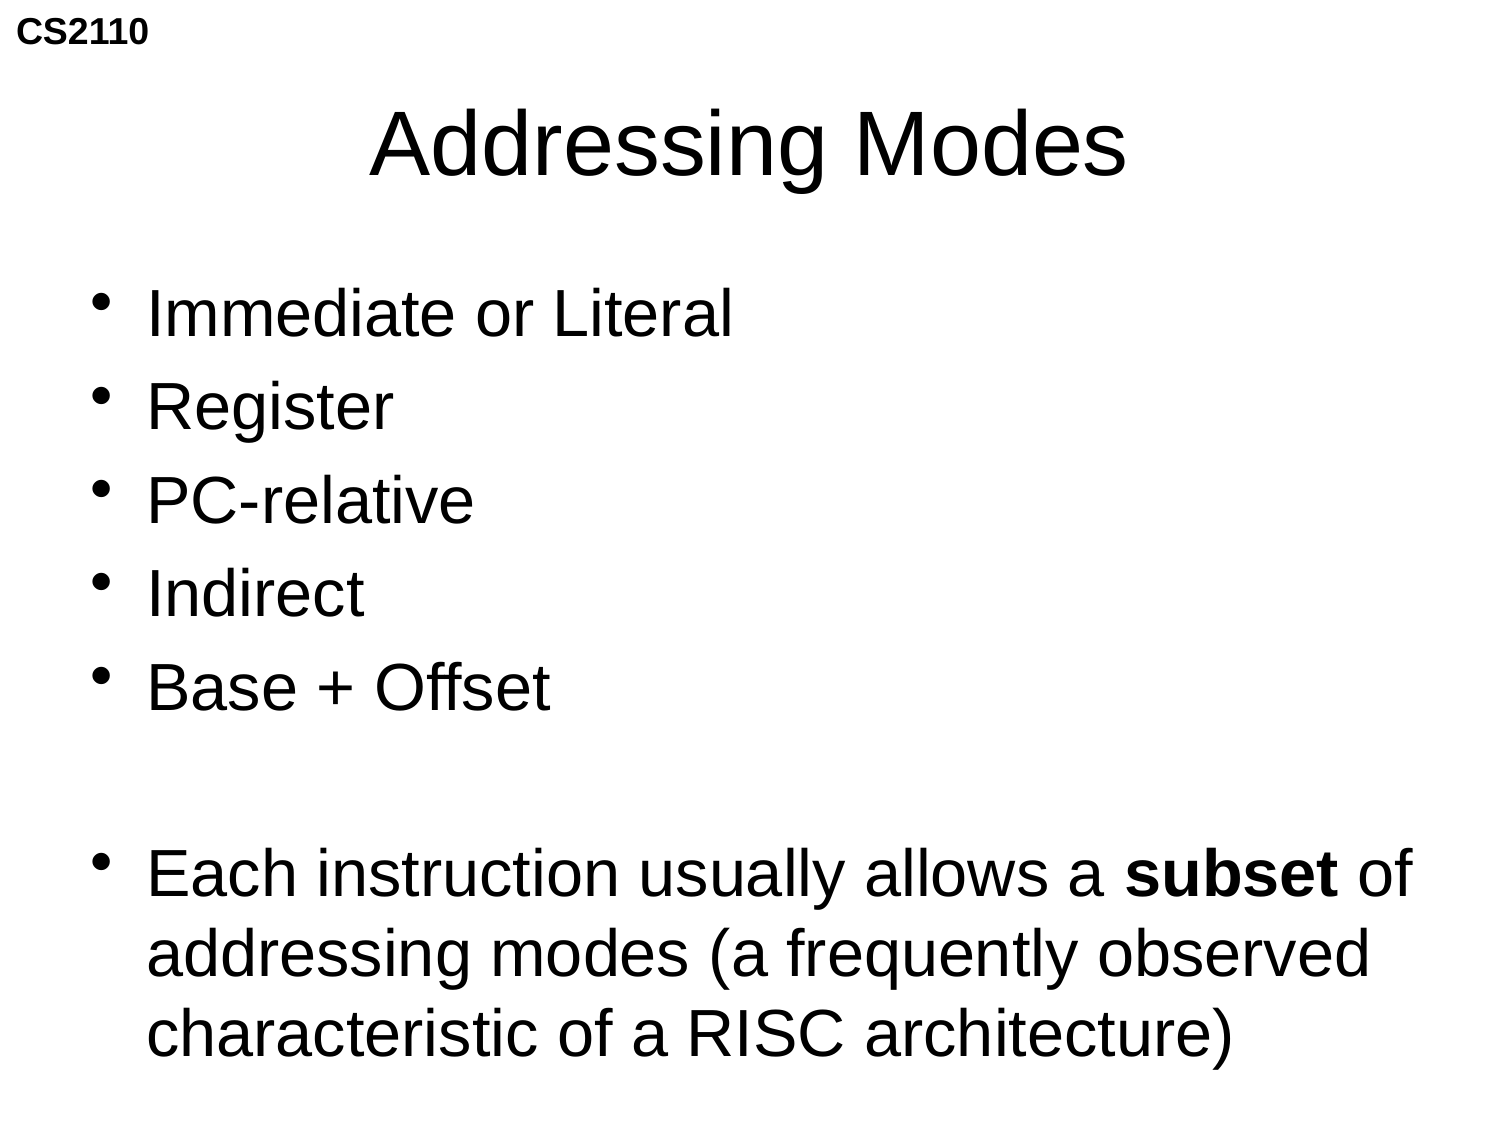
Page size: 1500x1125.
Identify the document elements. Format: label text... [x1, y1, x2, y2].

title Addressing Modes [75, 45, 1425, 233]
list Immediate or Literal Register PC-relative Indirect Base + Offset Each instruction usually allows a subset of addressing modes (a frequently observed characteristic of a RISC architecture) [75, 262, 1464, 1100]
